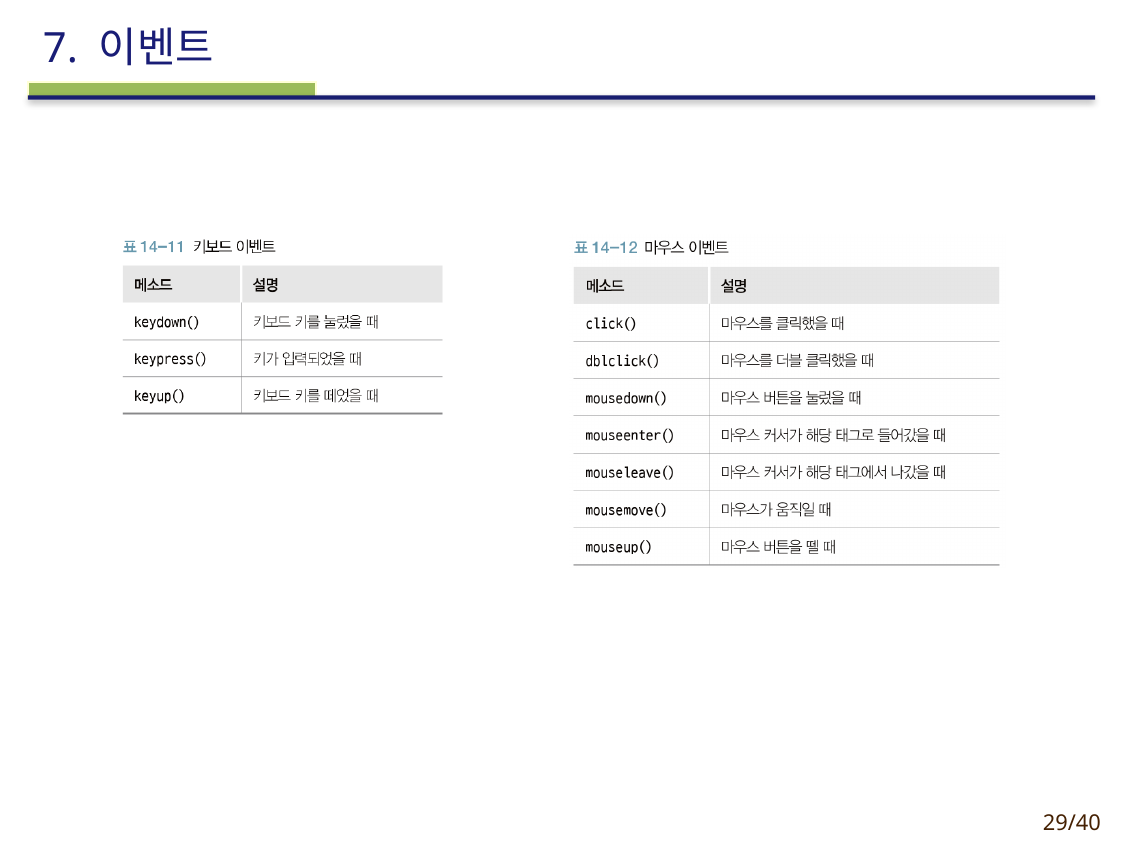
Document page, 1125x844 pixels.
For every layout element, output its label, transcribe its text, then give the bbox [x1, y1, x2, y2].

picture [117, 235, 446, 417]
picture [568, 233, 1006, 568]
title 7. 이벤트 [27, 10, 958, 82]
